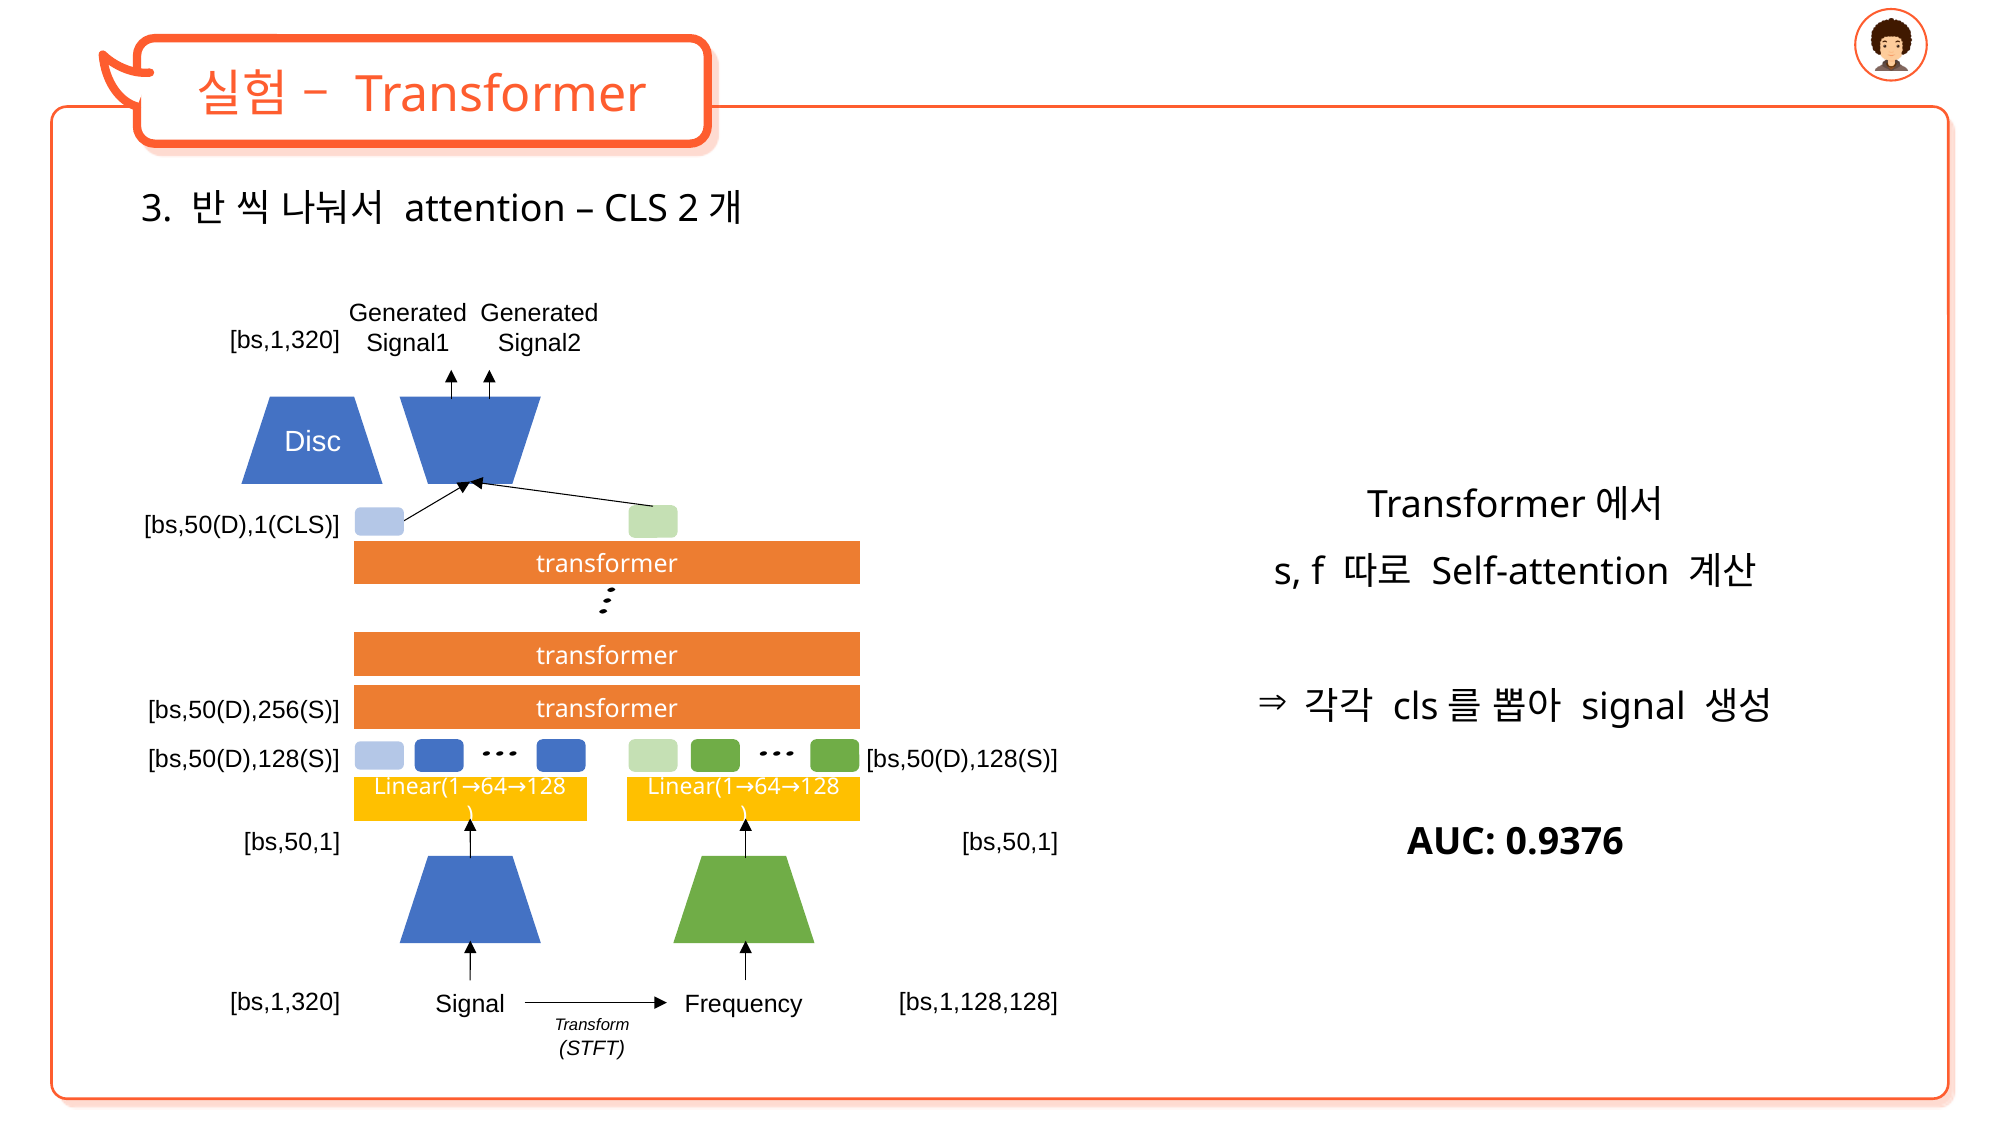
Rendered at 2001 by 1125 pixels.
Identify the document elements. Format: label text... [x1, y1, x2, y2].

text_box [101, 53, 152, 108]
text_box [470, 481, 654, 507]
text_box [355, 741, 404, 770]
text_box [bs,50(D),256(S)] [126, 686, 355, 732]
text_box [628, 739, 678, 772]
text_box Frequency [666, 980, 821, 1025]
text_box [bs,50(D),1(CLS)] [126, 501, 355, 547]
text_box Generated Signal2 [462, 288, 617, 364]
text_box Disc [269, 415, 393, 466]
text_box Linear(1→64→128) [355, 779, 586, 820]
text_box [675, 857, 813, 942]
text_box Transformer에서 s, f 따로 Self-attention 계산 각각 cls를 뽑아 signal 생성 AUC: 0.9376 [1015, 449, 2000, 870]
text_box 3. 반 씩 나눠서 attention – CLS 2개 [126, 176, 1000, 236]
text_box Linear(1→64→128) [628, 779, 859, 820]
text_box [402, 481, 471, 522]
text_box [401, 857, 540, 942]
text_box [bs,1,320] [126, 316, 355, 361]
text_box Signal [415, 980, 525, 1025]
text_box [1855, 8, 1927, 81]
text_box [810, 739, 844, 772]
text_box transformer [355, 542, 859, 583]
text_box [bs,50,1] [208, 818, 356, 864]
text_box [bs,50(D),128(S)] [126, 735, 355, 781]
text_box [536, 739, 586, 772]
text_box [bs,1,320] [208, 977, 356, 1023]
text_box loss를 적용 CLS 사이의 거리를 벌림 => CLS의 평균으로 signal 생성 [50, 105, 1950, 1100]
text_box [628, 505, 678, 538]
text_box [414, 739, 464, 772]
text_box 실험 – Transformer [135, 37, 709, 145]
text_box [bs,50,1] [926, 818, 1015, 864]
text_box [690, 739, 740, 772]
text_box transformer [355, 634, 859, 675]
text_box transformer [355, 687, 859, 728]
text_box [355, 507, 404, 536]
text_box [401, 398, 540, 481]
text_box Transform (STFT) [537, 1006, 647, 1067]
text_box [243, 398, 381, 483]
text_box Generated Signal1 [331, 288, 462, 364]
text_box [bs,1,128,128] [881, 977, 1074, 1023]
text_box [bs,50(D),128(S)] [844, 735, 1015, 781]
